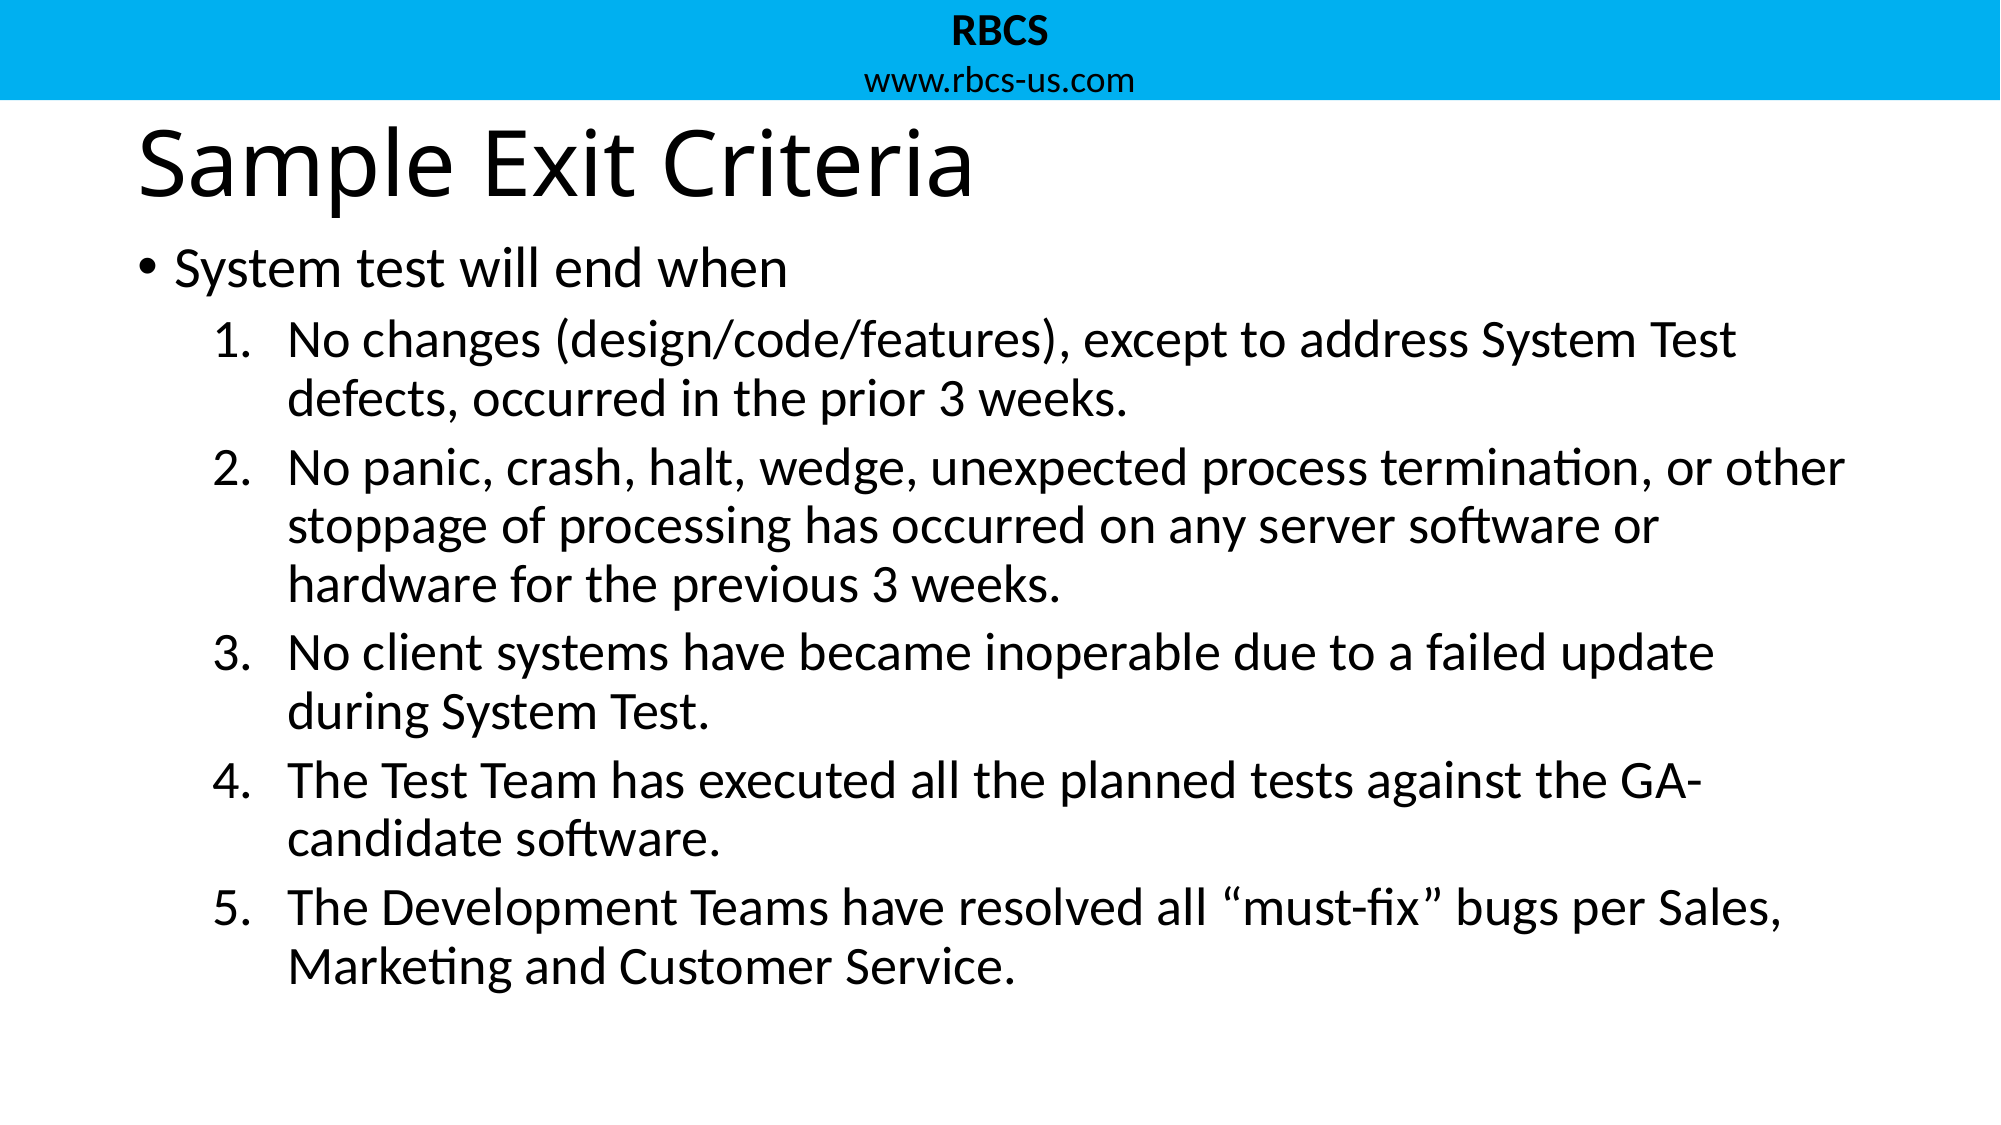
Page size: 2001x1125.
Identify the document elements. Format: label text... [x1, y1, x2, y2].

list System test will end when No changes (design/code/features), except to address System Test defects, occurred in the prior 3 weeks. No panic, crash, halt, wedge, unexpected process termination, or other stoppage of processing has occurred on any server software or hardware for the previous 3 weeks. No client systems have became inoperable due to a failed update during System Test. The Test Team has executed all the planned tests against the GA-candidate software. The Development Teams have resolved all “must-fix” bugs per Sales, Marketing and Customer Service. [137, 237, 1863, 1100]
title Sample Exit Criteria [137, 87, 1863, 237]
